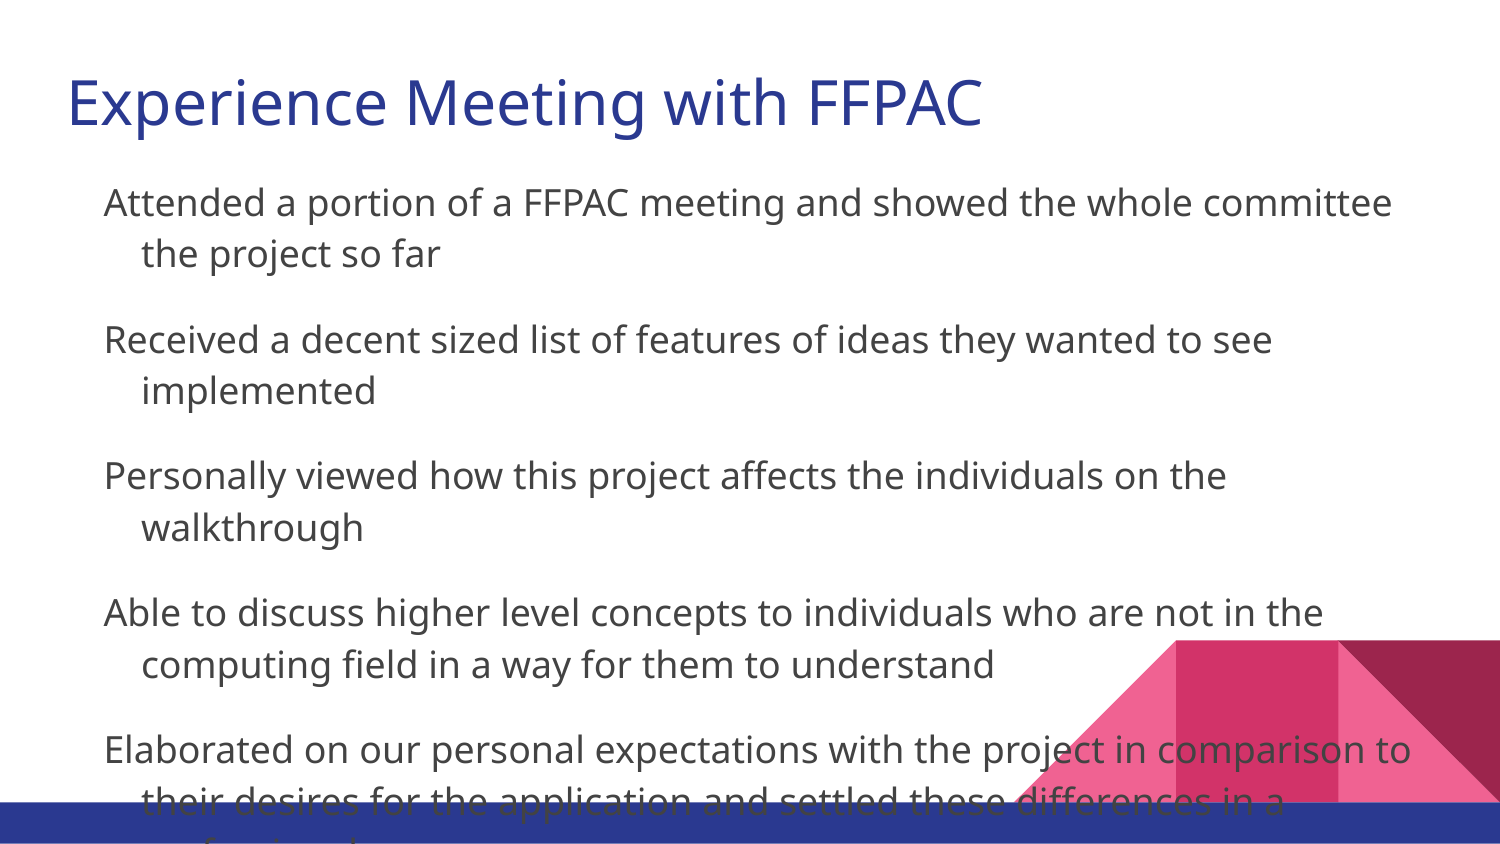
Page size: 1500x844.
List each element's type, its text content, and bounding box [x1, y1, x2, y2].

list Attended a portion of a FFPAC meeting and showed the whole committee the project so far Received a decent sized list of features of ideas they wanted to see implemented Personally viewed how this project affects the individuals on the walkthrough Able to discuss higher level concepts to individuals who are not in the computing field in a way for them to understand Elaborated on our personal expectations with the project in comparison to their desires for the application and settled these differences in a professional manner [51, 157, 1449, 751]
title Experience Meeting with FFPAC [51, 47, 1449, 148]
